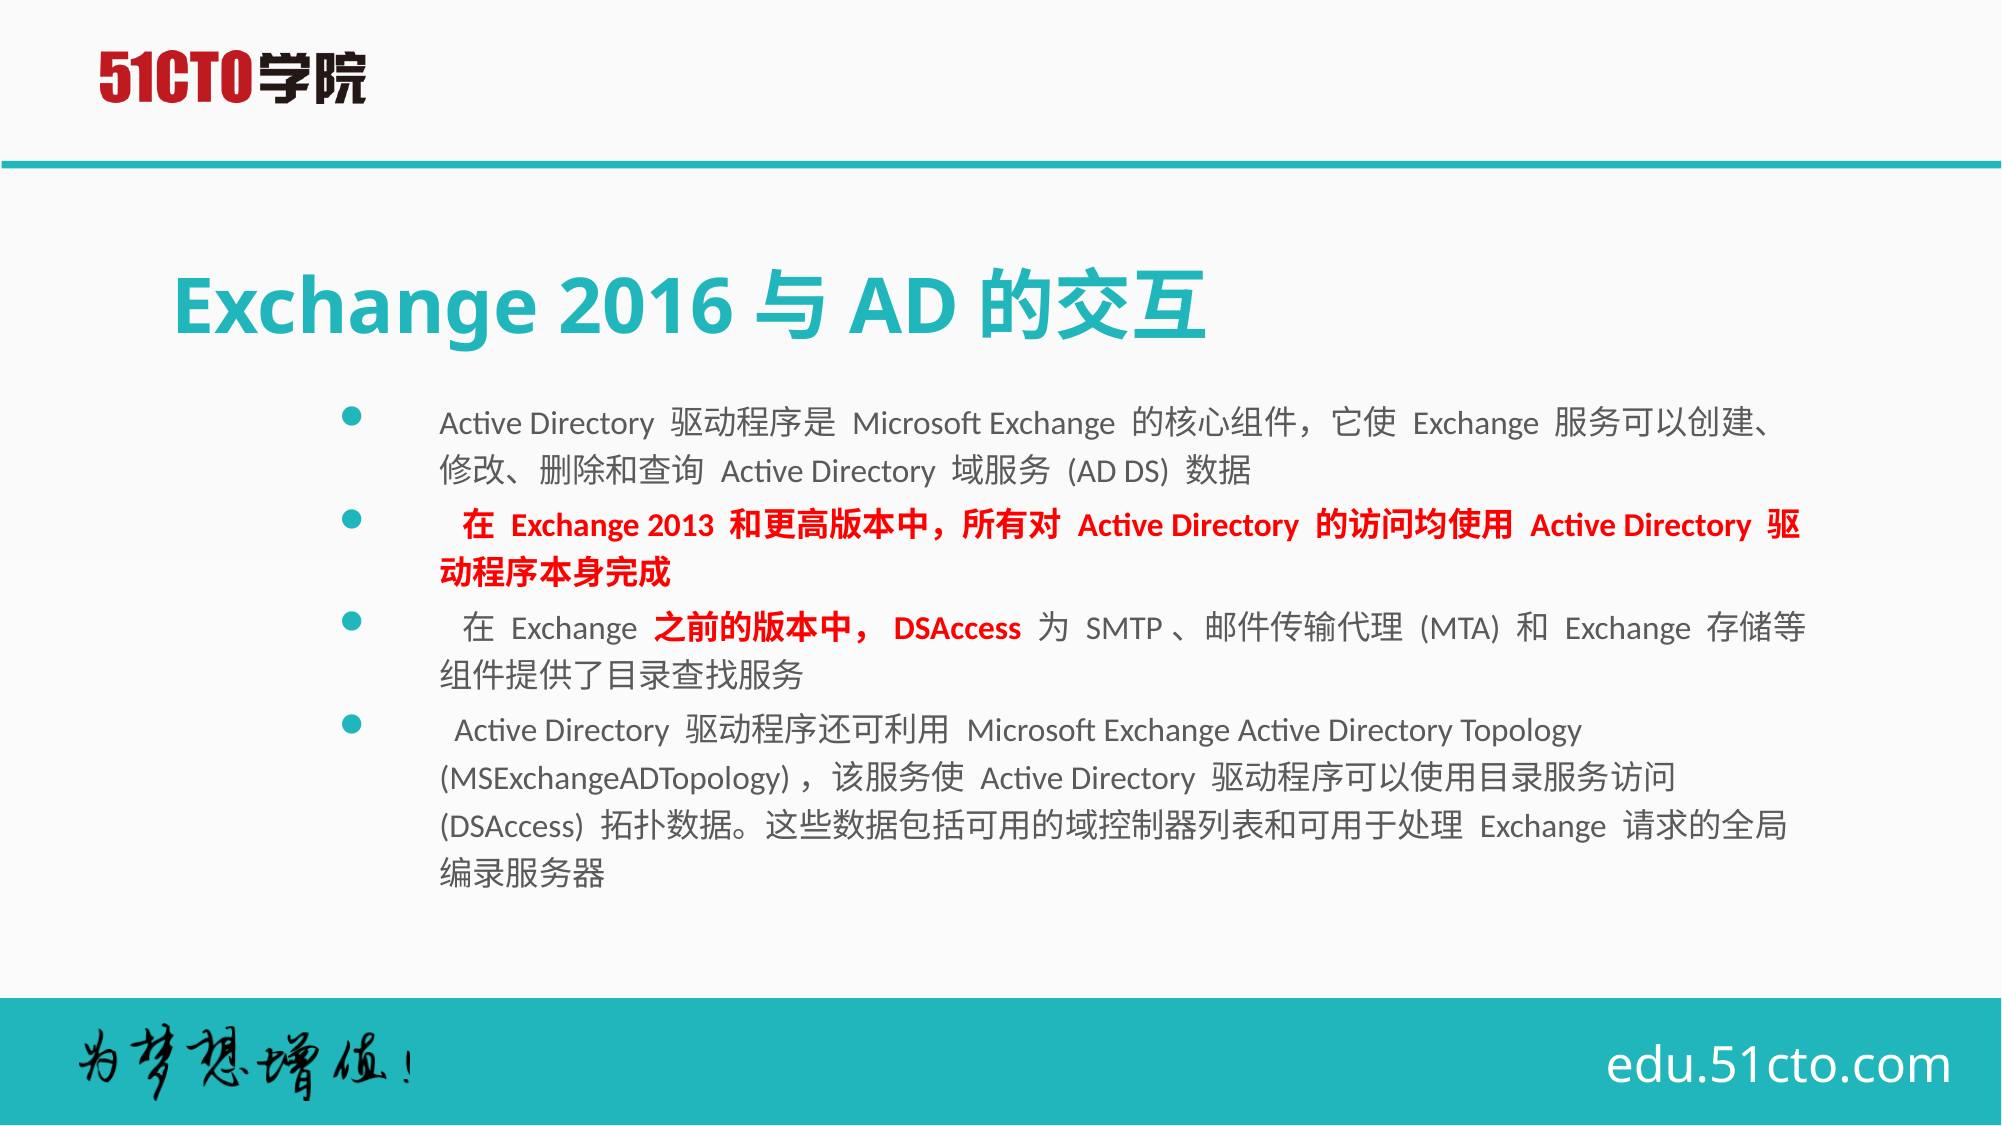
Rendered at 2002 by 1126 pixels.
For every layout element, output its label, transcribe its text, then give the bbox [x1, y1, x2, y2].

picture [79, 1023, 410, 1101]
picture [100, 50, 366, 104]
list Active Directory 驱动程序是 Microsoft Exchange 的核心组件，它使 Exchange 服务可以创建、修改、删除和查询 Active Directory 域服务 (AD DS) 数据 在 Exchange 2013 和更高版本中，所有对 Active Directory 的访问均使用 Active Directory 驱动程序本身完成 在 Exchange 之前的版本中，DSAccess 为 SMTP、邮件传输代理 (MTA) 和 Exchange 存储等组件提供了目录查找服务 Active Directory 驱动程序还可利用 Microsoft Exchange Active Directory Topology (MSExchangeADTopology)，该服务使 Active Directory 驱动程序可以使用目录服务访问 (DSAccess) 拓扑数据。这些数据包括可用的域控制器列表和可用于处理 Exchange 请求的全局编录服务器 [161, 385, 1828, 870]
title Exchange 2016与AD的交互 [156, 243, 1831, 362]
